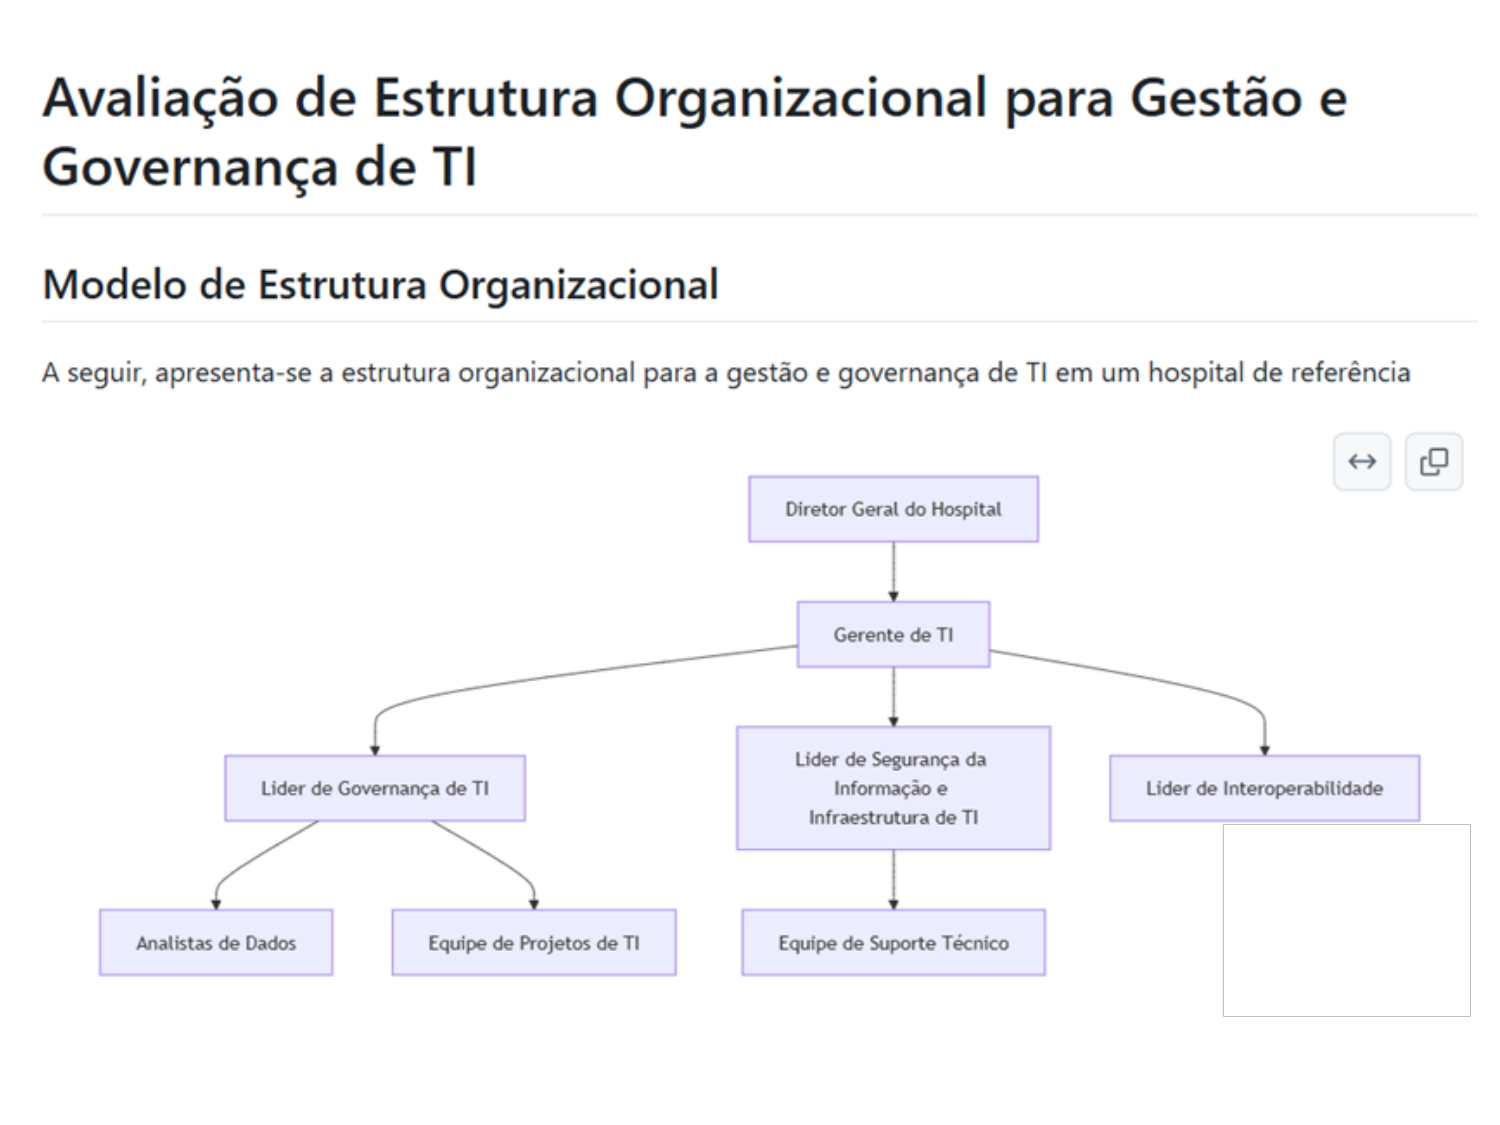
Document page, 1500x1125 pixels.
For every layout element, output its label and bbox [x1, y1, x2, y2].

picture [21, 53, 1484, 1022]
